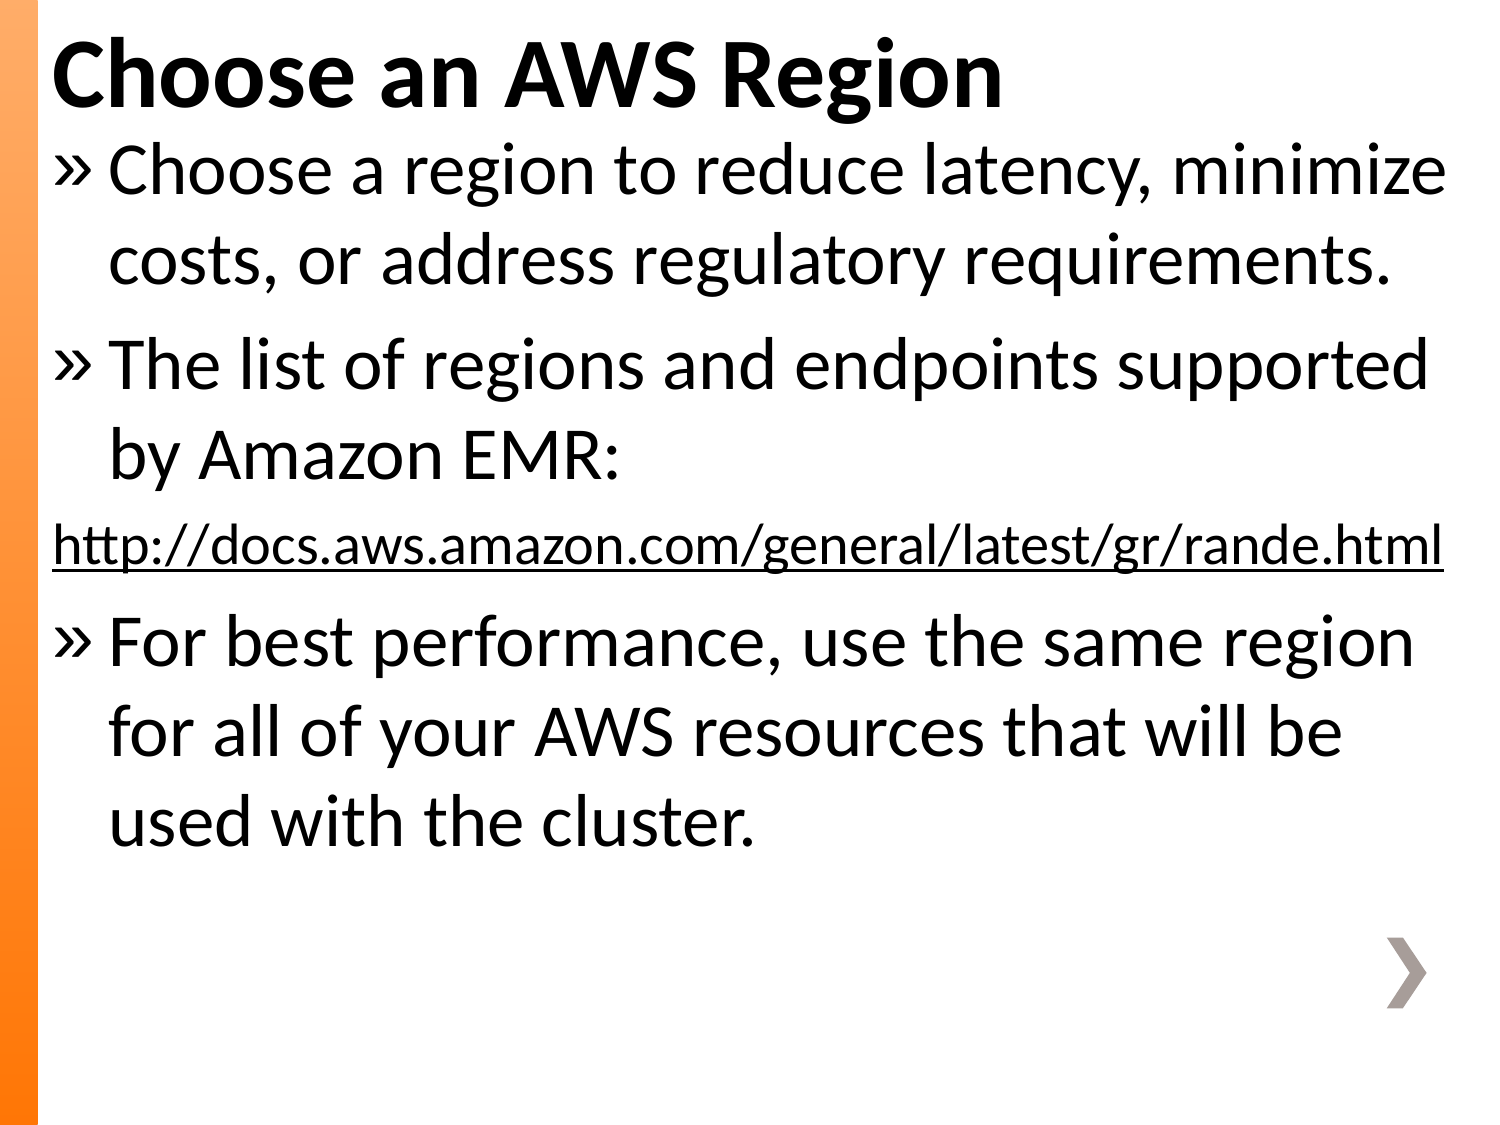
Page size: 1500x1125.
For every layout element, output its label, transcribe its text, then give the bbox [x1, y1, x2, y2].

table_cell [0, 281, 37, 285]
text_box Choose an AWS Region [37, 0, 1500, 112]
text_box Choose a region to reduce latency, minimize costs, or address regulatory requirements. The list of regions and endpoints supported by Amazon EMR: http://docs.aws.amazon.com/general/latest/gr/rande.html For best performance, use the same region for all of your AWS resources that will be used with the cluster. [37, 112, 1500, 1113]
